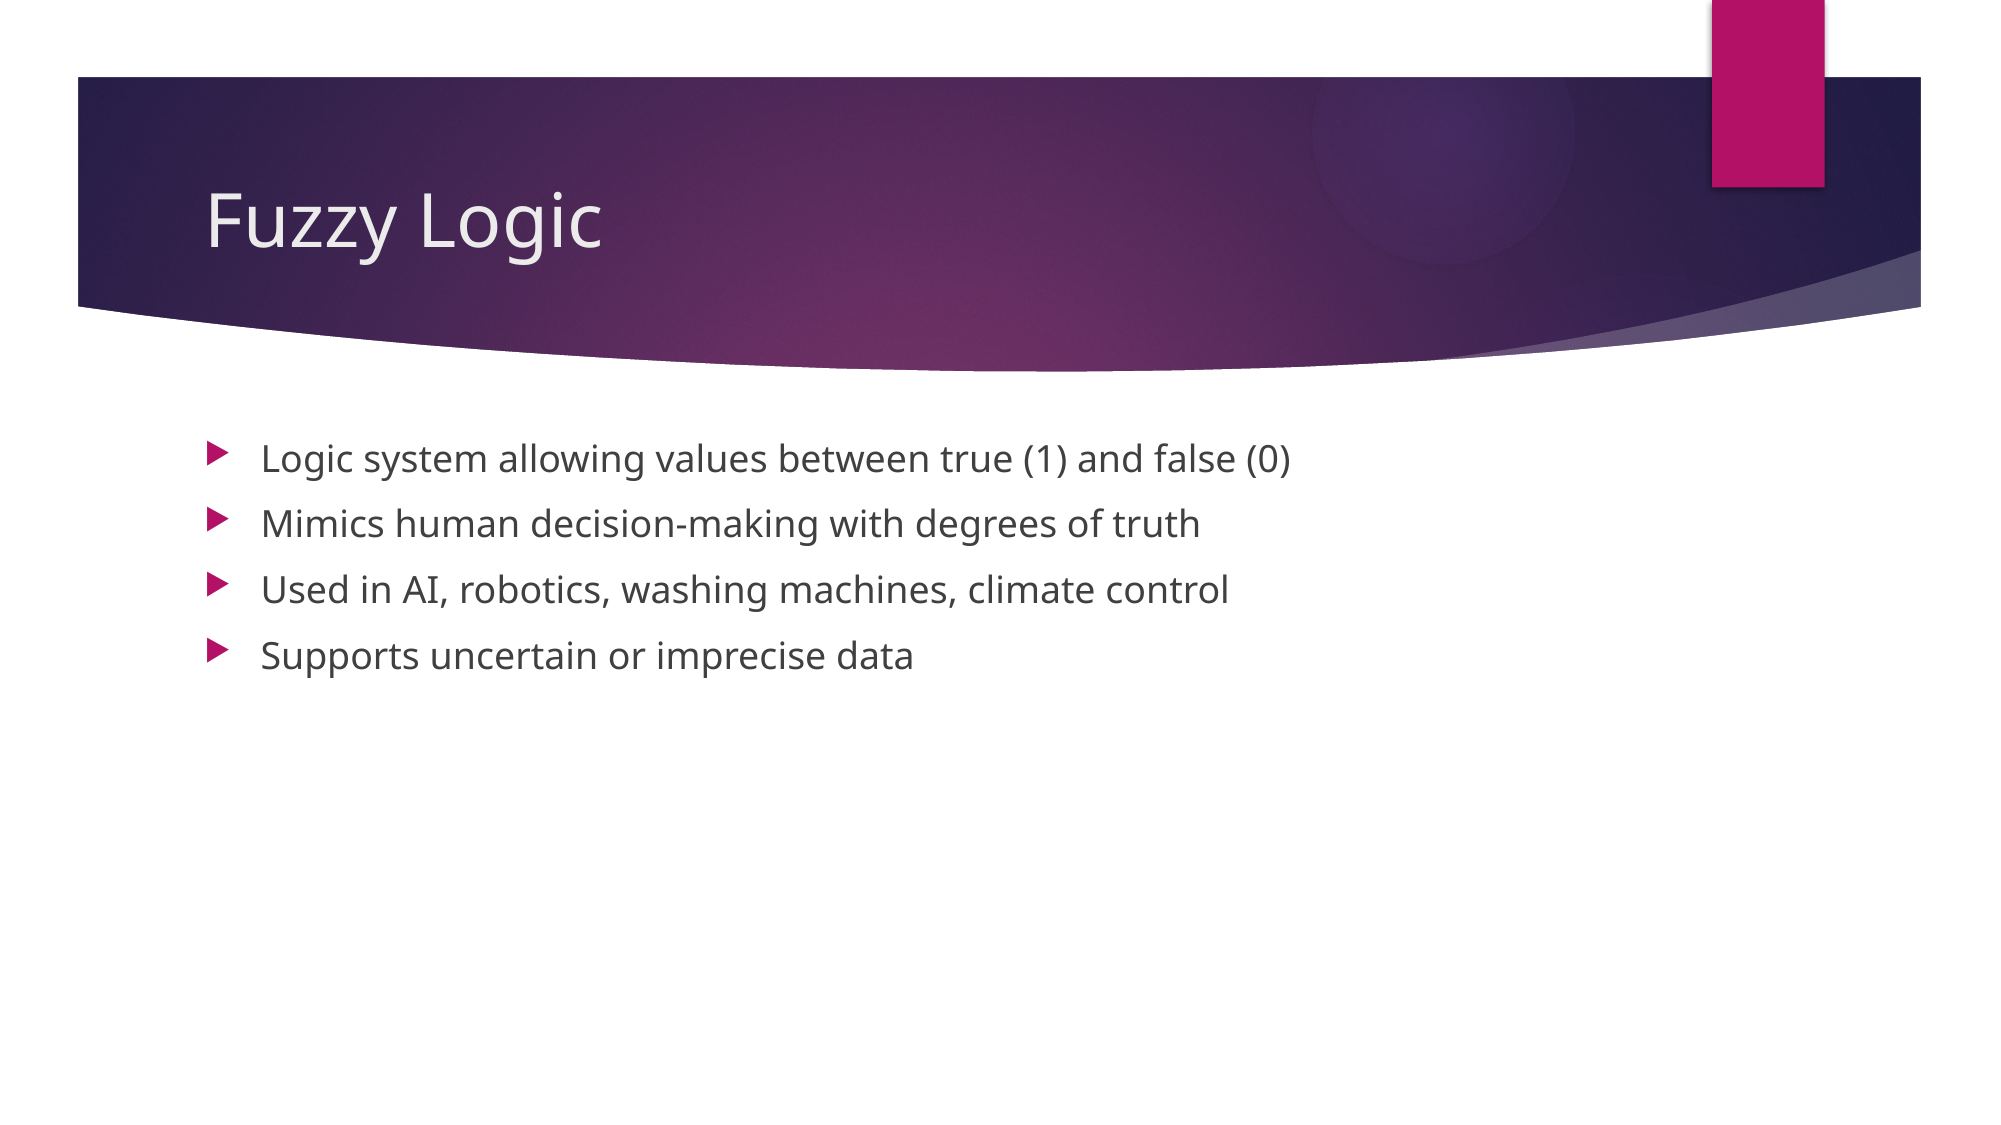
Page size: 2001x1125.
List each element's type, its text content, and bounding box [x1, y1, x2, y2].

list Logic system allowing values between true (1) and false (0) Mimics human decision-making with degrees of truth Used in AI, robotics, washing machines, climate control Supports uncertain or imprecise data [189, 427, 1638, 988]
title Fuzzy Logic [189, 159, 1627, 276]
